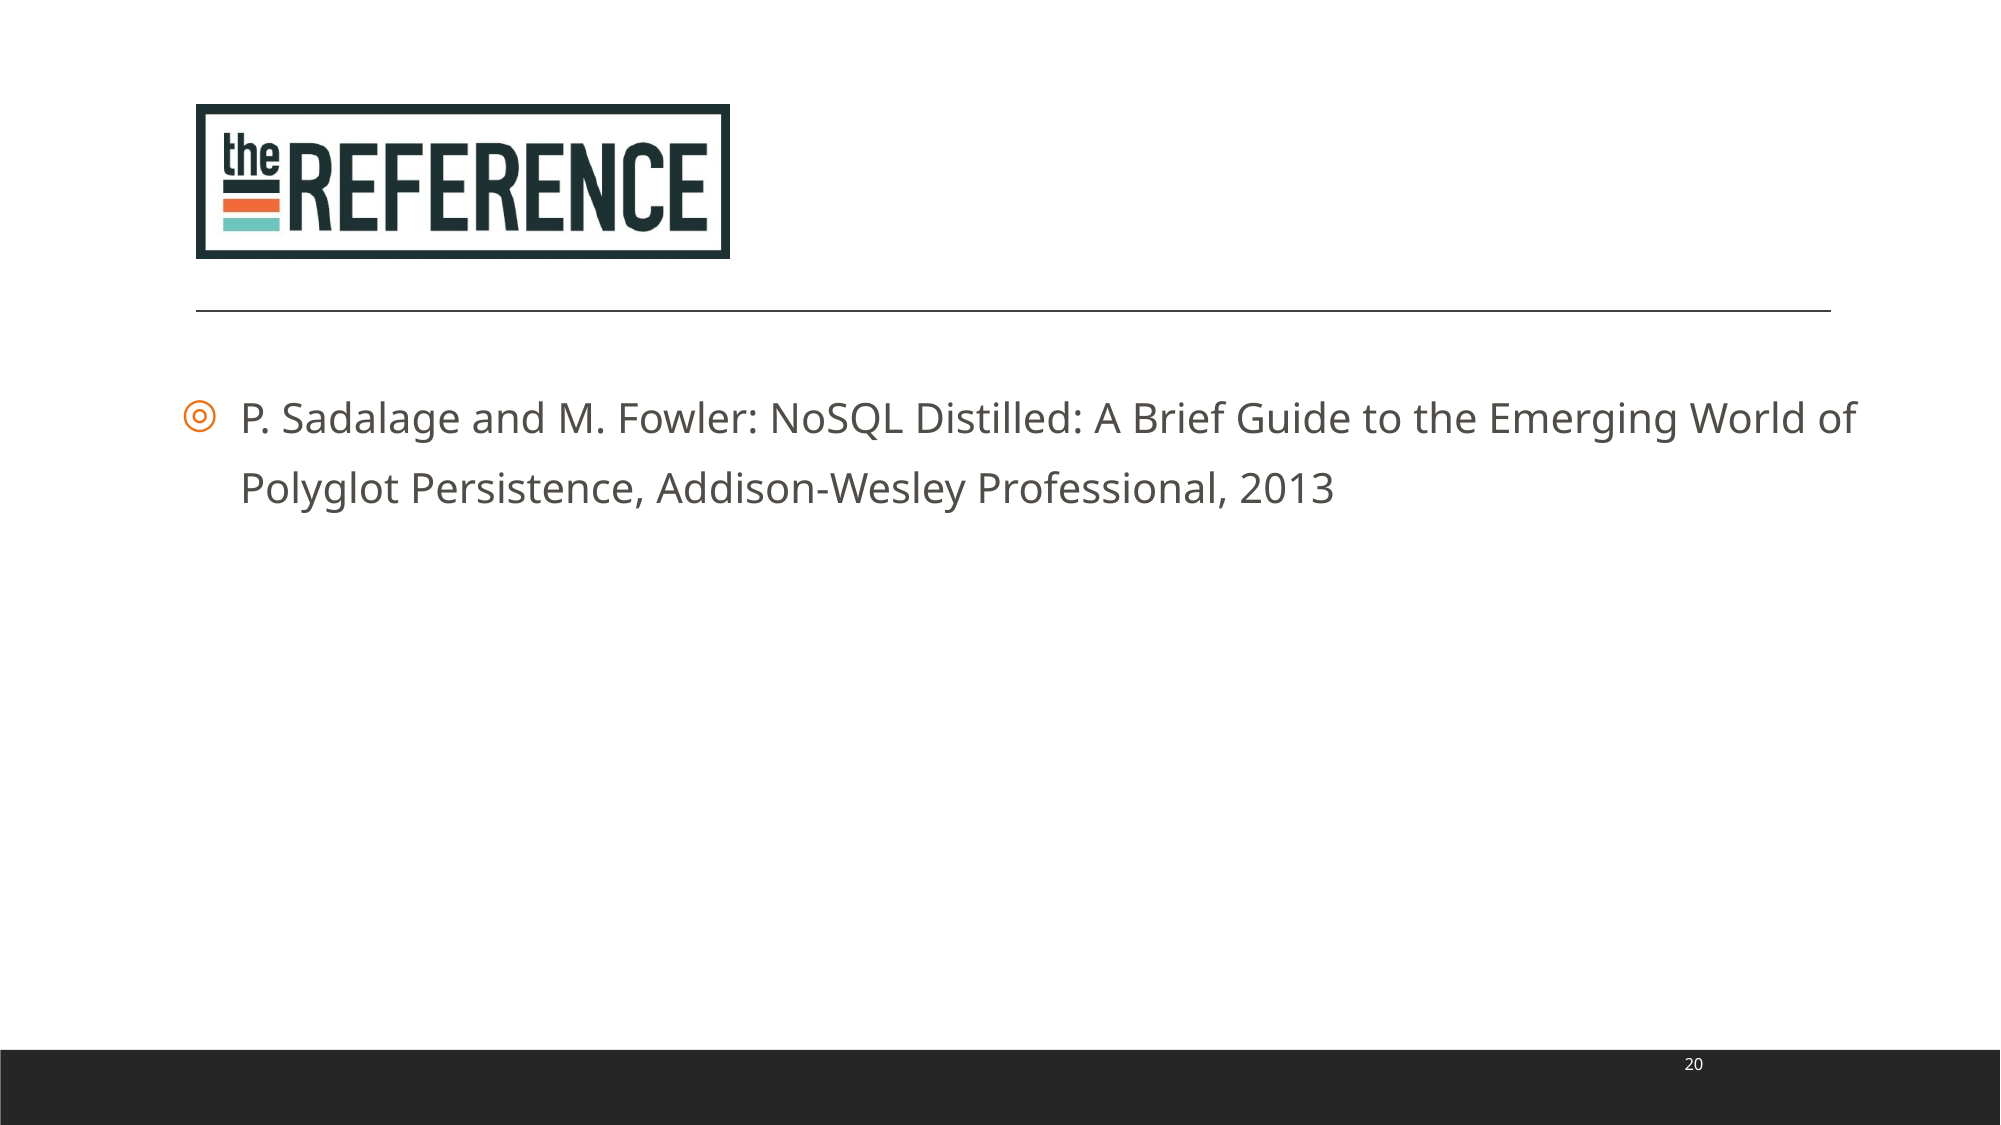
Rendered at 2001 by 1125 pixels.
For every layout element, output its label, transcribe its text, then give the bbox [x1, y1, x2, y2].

slide_number 20 [1628, 1038, 1719, 1125]
list P. Sadalage and M. Fowler: NoSQL Distilled: A Brief Guide to the Emerging World of Polyglot Persistence, Addison-Wesley Professional, 2013 [150, 356, 1898, 1021]
picture [195, 104, 731, 260]
